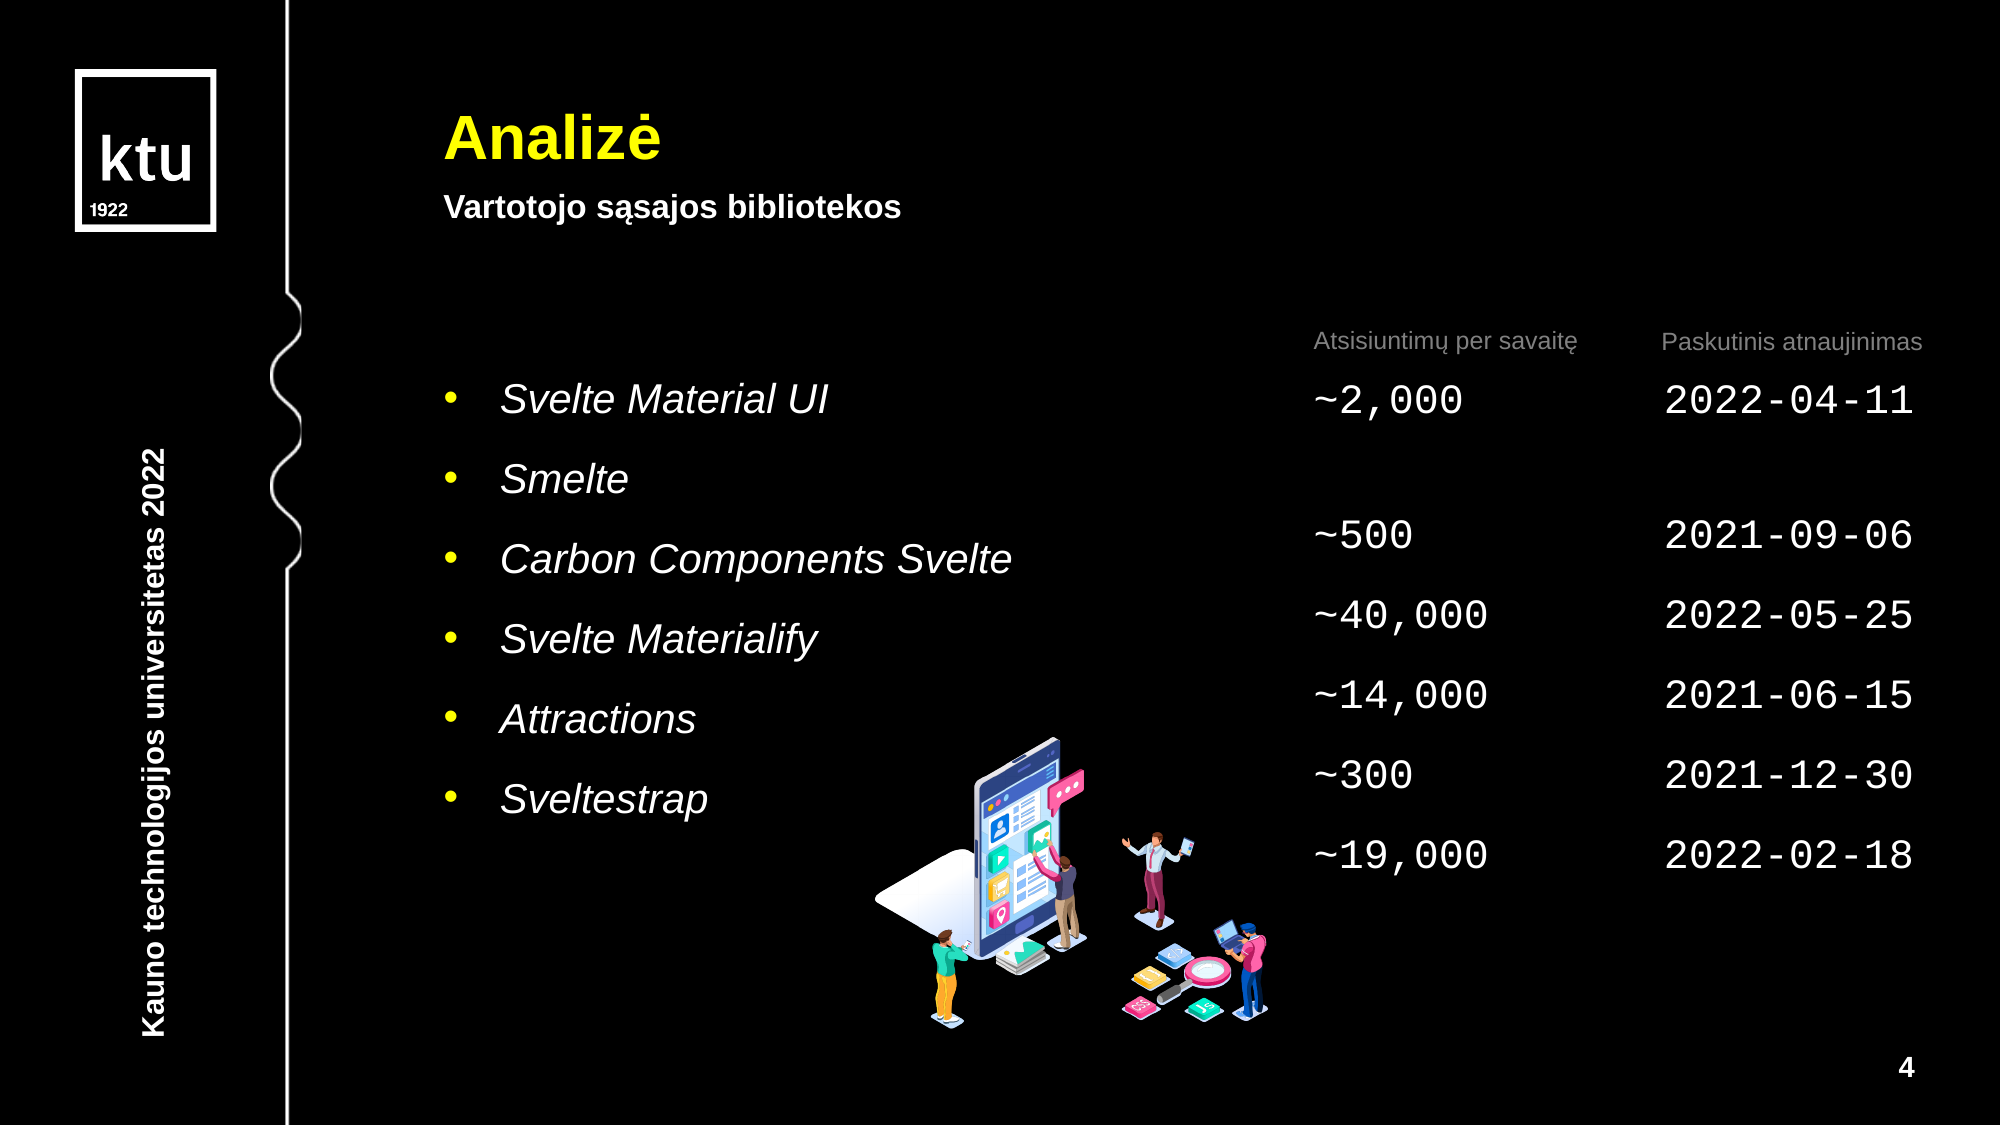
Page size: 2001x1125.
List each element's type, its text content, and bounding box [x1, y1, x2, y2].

picture [875, 737, 1268, 1053]
text_box Atsisiuntimų per savaitę [1298, 314, 1595, 361]
text_box Vartotojo sąsajos bibliotekos [428, 182, 1748, 266]
text_box Analizė [428, 98, 1748, 182]
list Kauno technologijos universitetas 2022 [92, 235, 199, 1053]
list Svelte Material UI Smelte Carbon Components Svelte Svelte Materialify Attractions Sveltestrap [428, 359, 1217, 927]
text_box ~2,000 2022-04-11 ~500 2021-09-06 ~40,000 2022-05-25 ~14,000 2021-06-15 ~300 2021-12-30 ~19,000 2022-02-18 [1299, 359, 1955, 927]
text_box Paskutinis atnaujinimas [1646, 315, 1943, 362]
